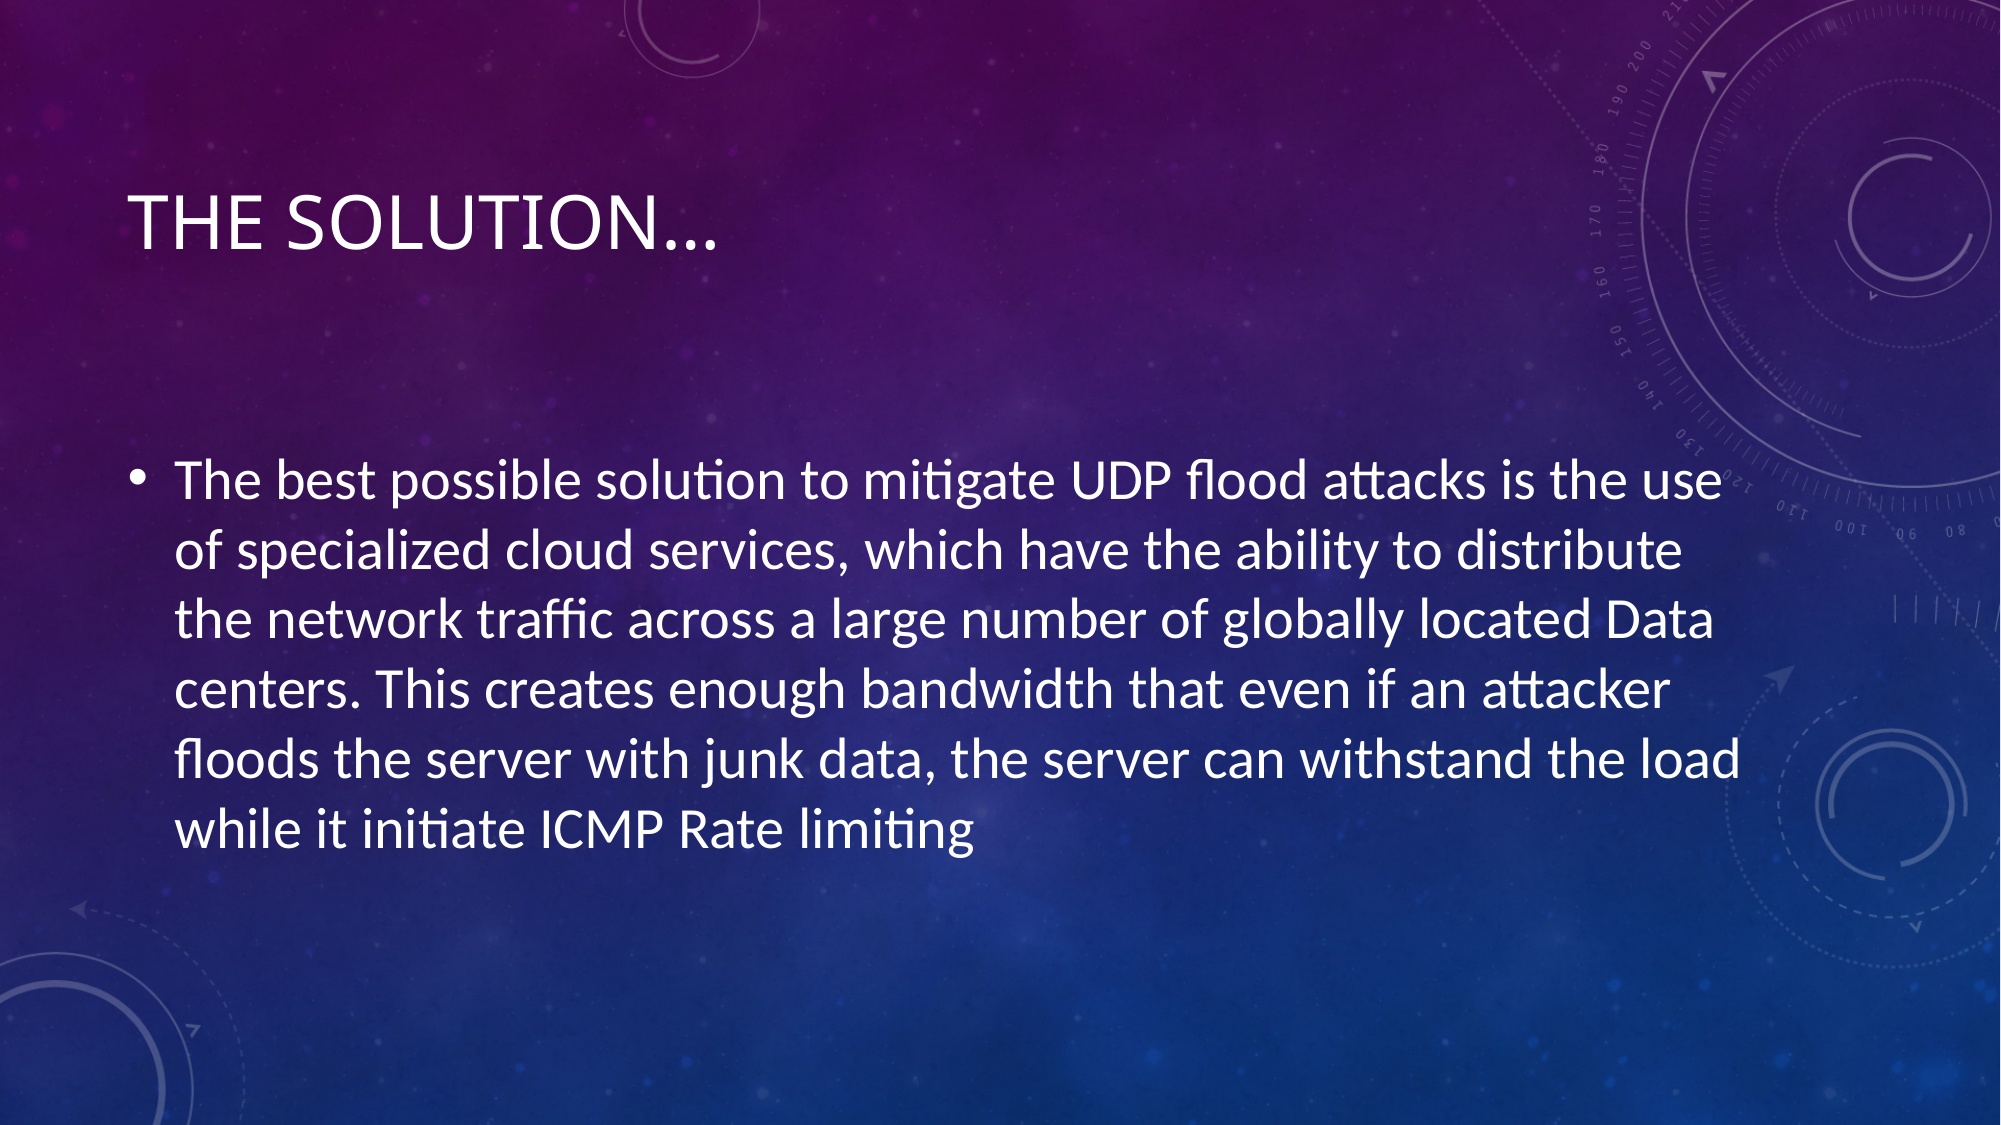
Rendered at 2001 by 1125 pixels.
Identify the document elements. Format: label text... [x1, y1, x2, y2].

list The best possible solution to mitigate UDP flood attacks is the use of specialized cloud services, which have the ability to distribute the network traffic across a large number of globally located Data centers. This creates enough bandwidth that even if an attacker floods the server with junk data, the server can withstand the load while it initiate ICMP Rate limiting [112, 351, 1775, 950]
title The solution… [112, 99, 1775, 339]
picture [0, 0, 2001, 1125]
